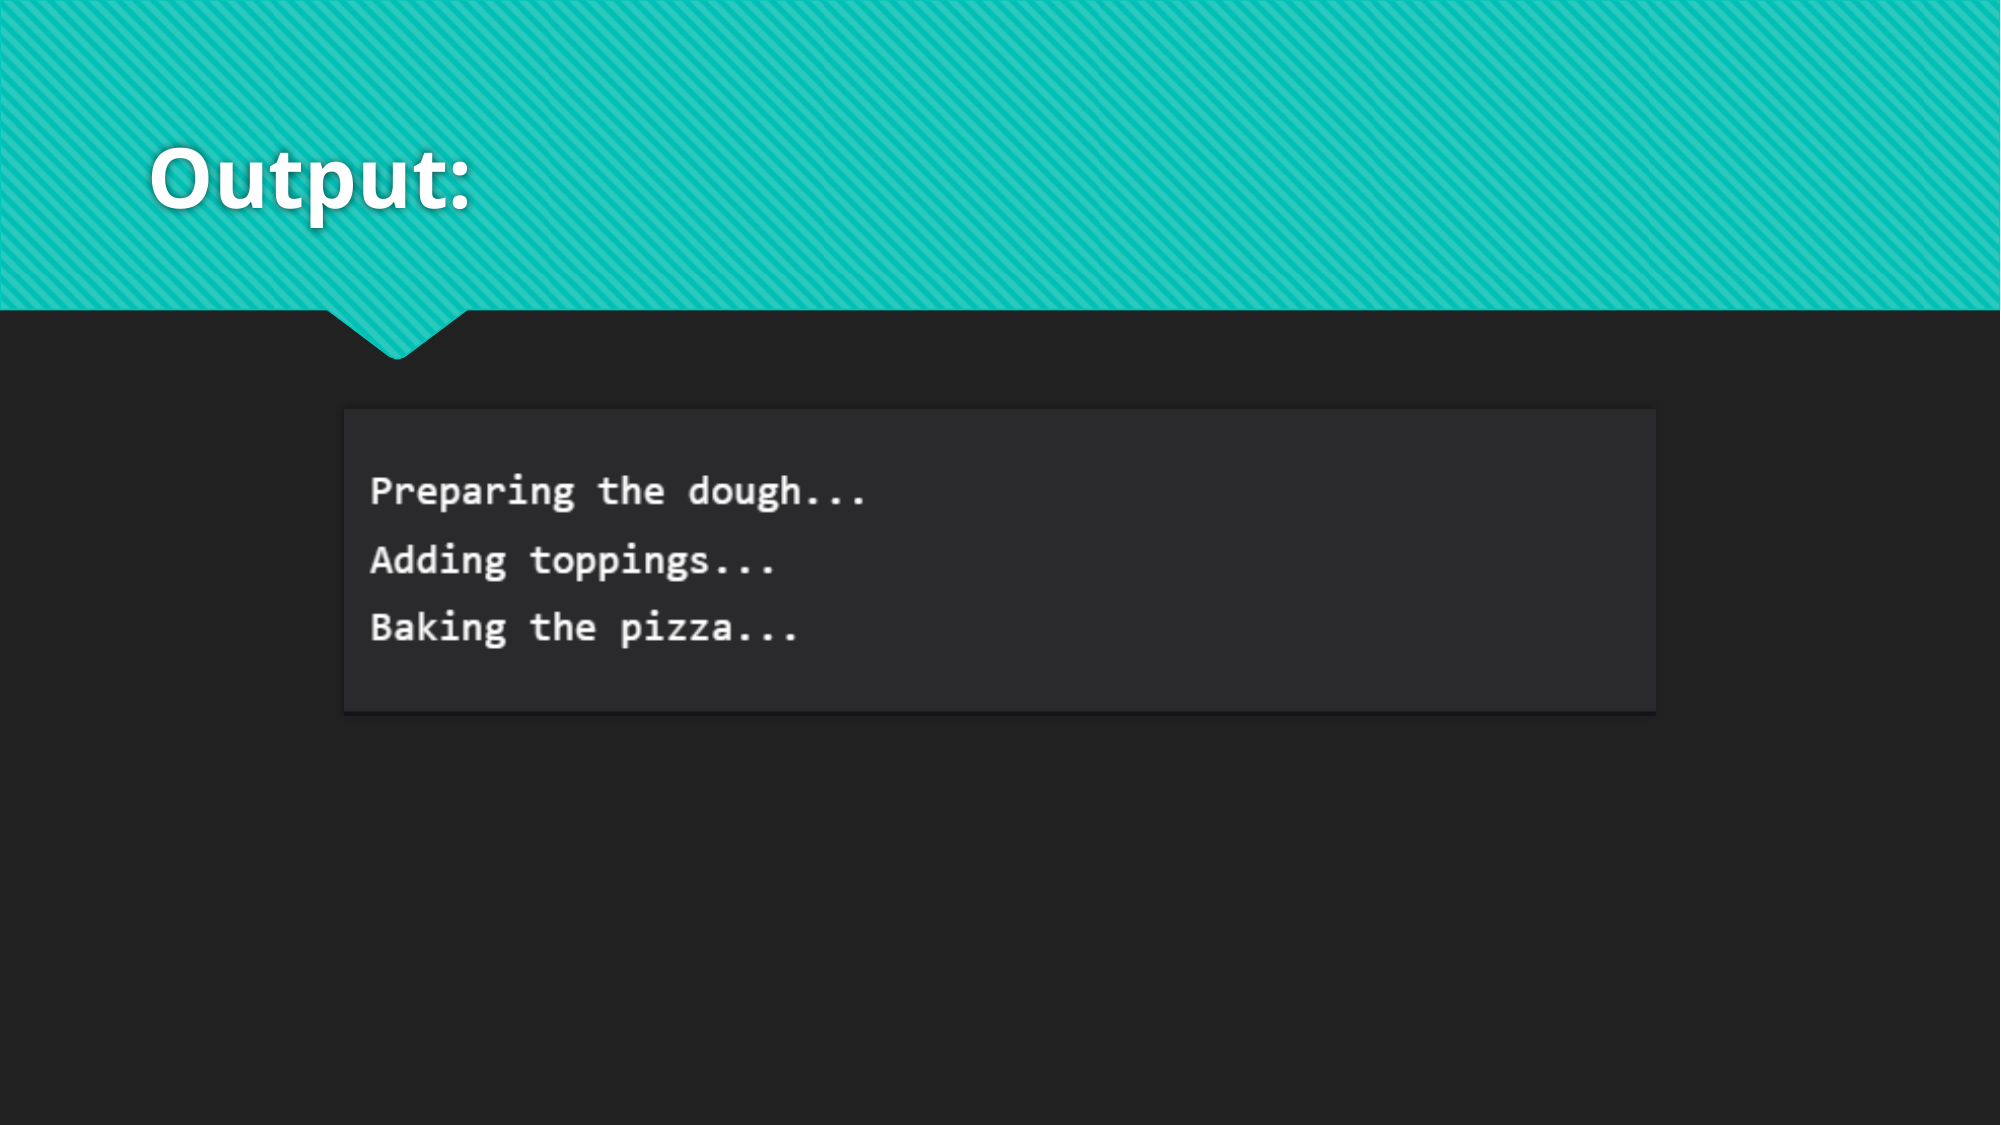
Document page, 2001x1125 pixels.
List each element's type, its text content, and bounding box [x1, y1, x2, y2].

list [344, 409, 1656, 716]
title Output: [132, 73, 1868, 233]
